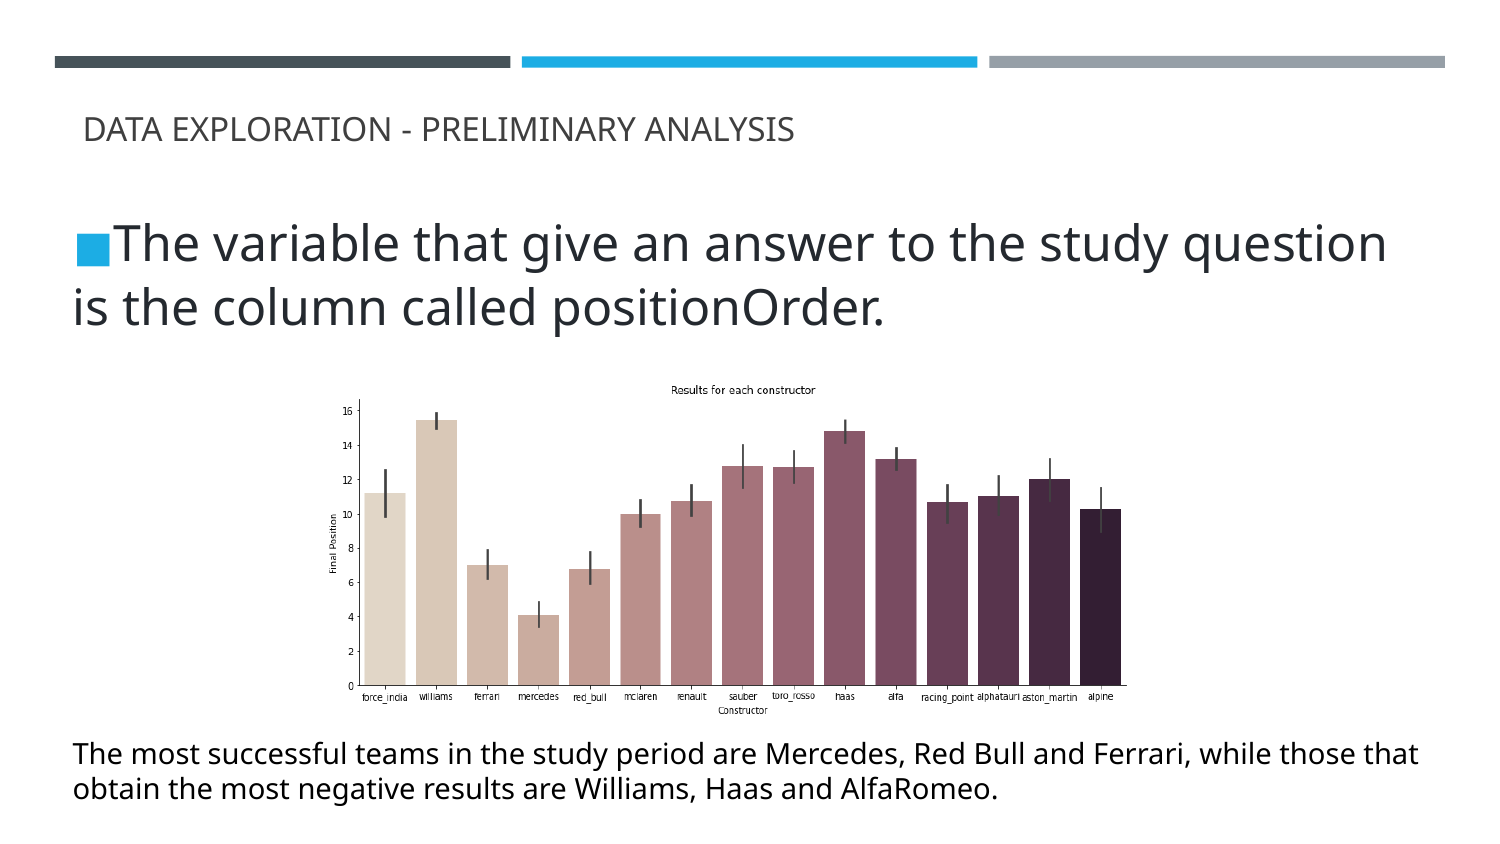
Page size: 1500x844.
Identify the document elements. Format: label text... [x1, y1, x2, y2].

picture [324, 377, 1131, 721]
title DATA EXPLORATION - PRELIMINARY ANALYSIS [71, 7, 1429, 155]
list The variable that give an answer to the study question is the column called positionOrder. [61, 173, 1439, 369]
text_box The most successful teams in the study period are Mercedes, Red Bull and Ferrari, while those that obtain the most negative results are Williams, Haas and AlfaRomeo. [61, 729, 1439, 810]
